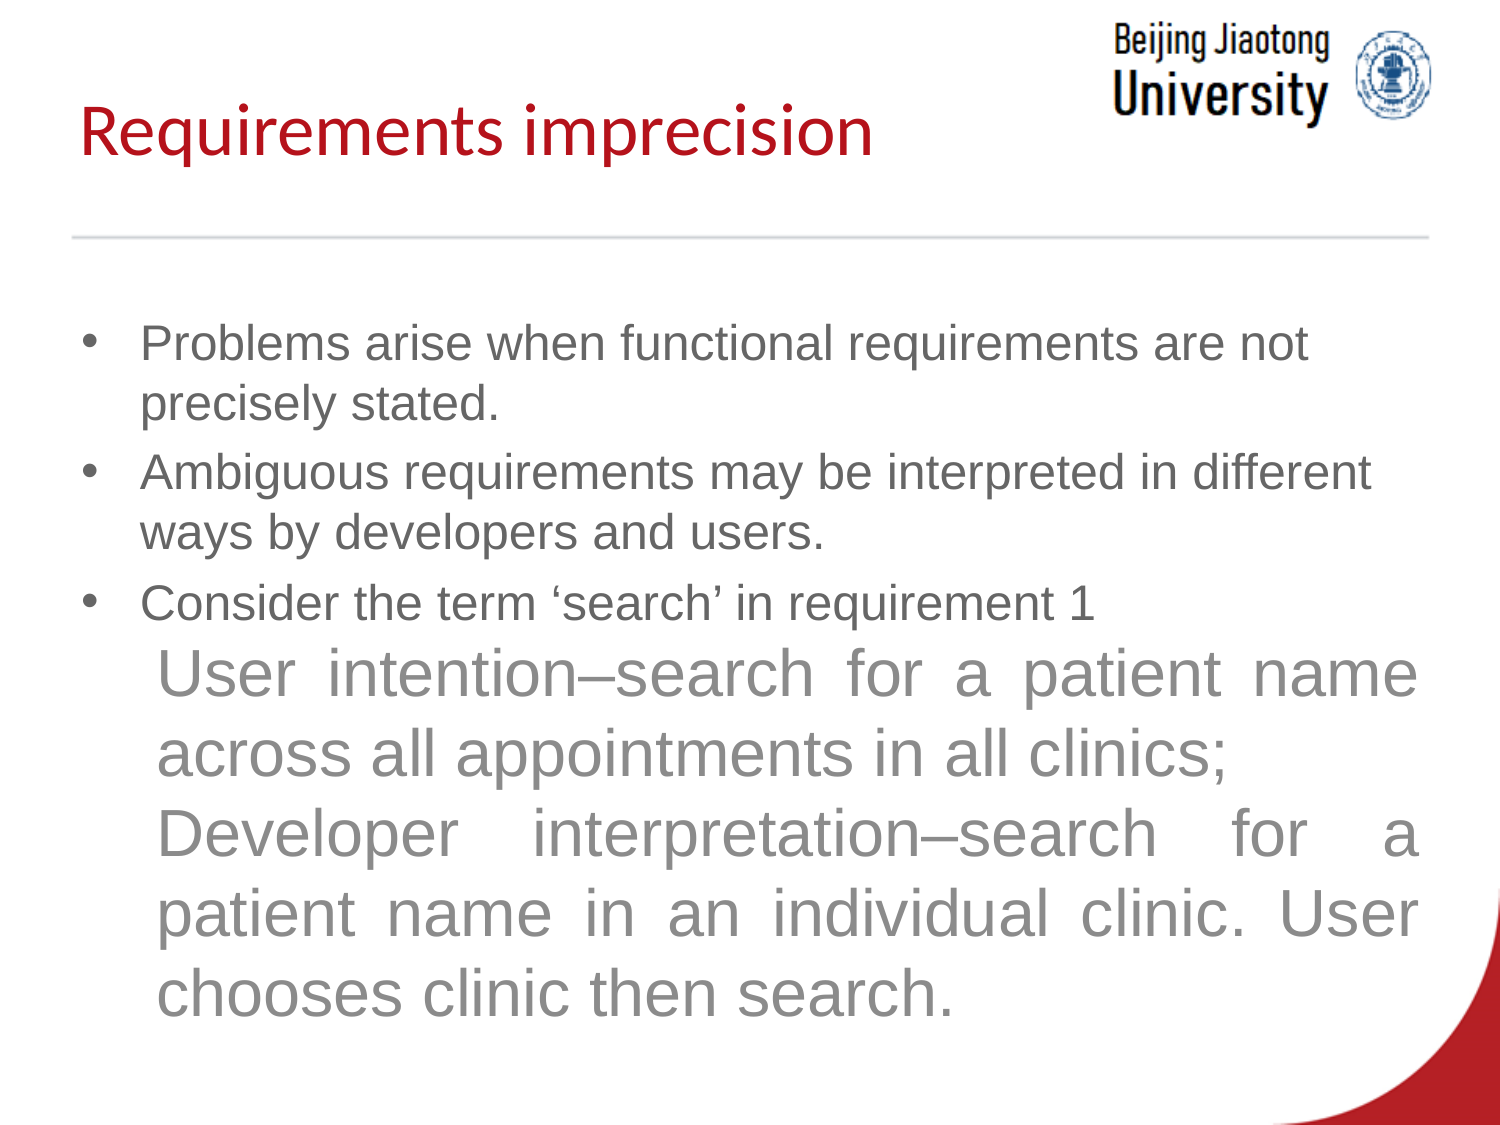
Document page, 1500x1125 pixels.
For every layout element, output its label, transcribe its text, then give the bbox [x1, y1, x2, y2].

title Requirements imprecision [64, 90, 1176, 279]
subtitle Problems arise when functional requirements are not precisely stated. Ambiguous requirements may be interpreted in different ways by developers and users. Consider the term ‘search’ in requirement 1 User intention–search for a patient name across all appointments in all clinics; Developer interpretation–search for a patient name in an individual clinic. User chooses clinic then search. [66, 302, 1436, 1083]
picture [0, 0, 1500, 1125]
